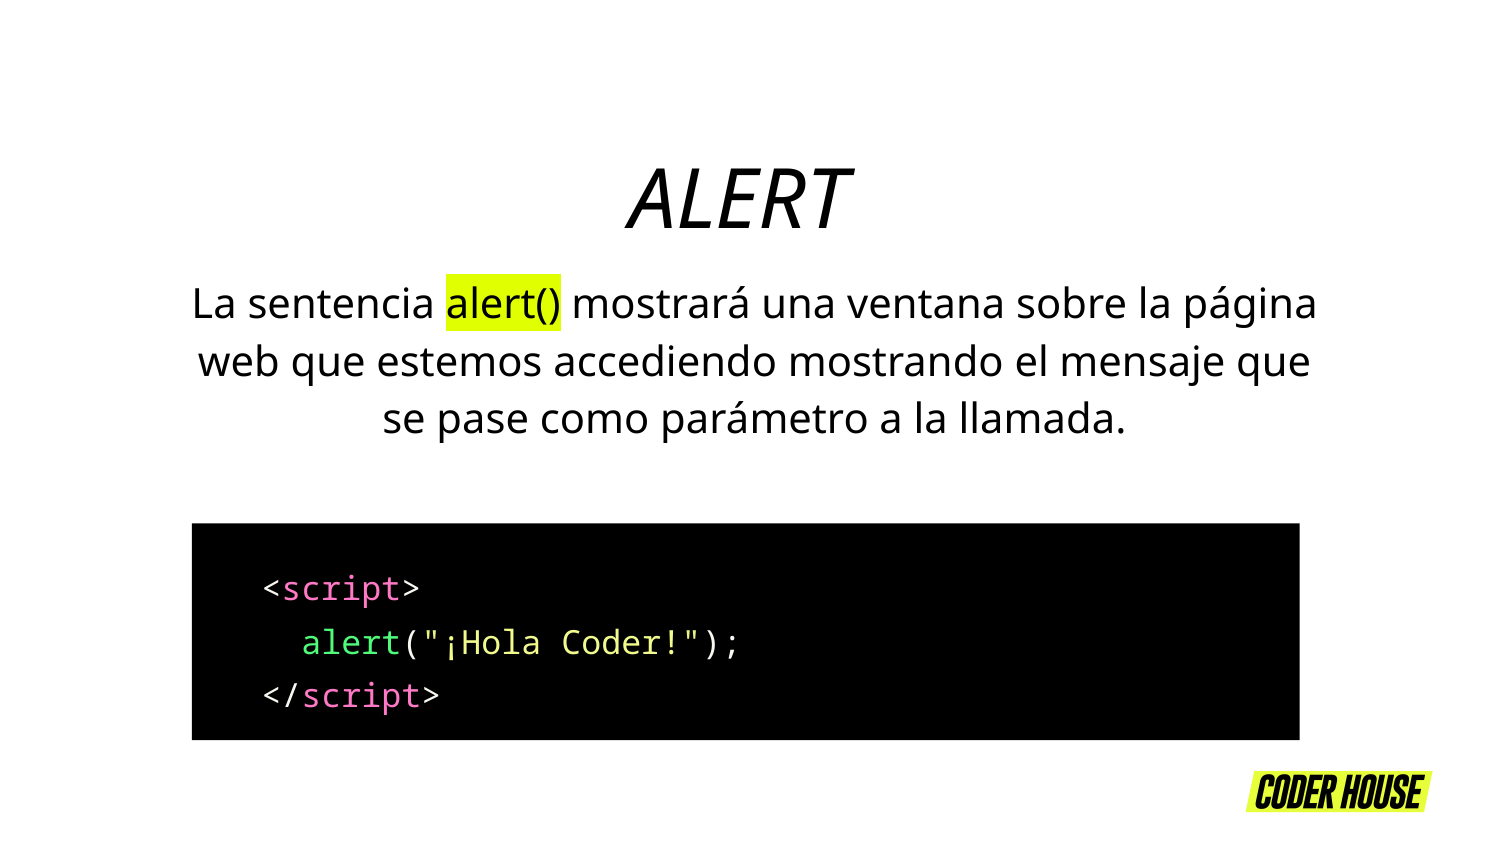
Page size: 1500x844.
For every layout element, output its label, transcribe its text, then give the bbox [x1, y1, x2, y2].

text_box ALERT [177, 140, 1300, 250]
picture [1241, 764, 1437, 819]
text_box <script> alert("¡Hola Coder!"); </script> [191, 523, 1300, 741]
text_box La sentencia alert() mostrará una ventana sobre la página web que estemos accediendo mostrando el mensaje que se pase como parámetro a la llamada. [156, 254, 1353, 529]
